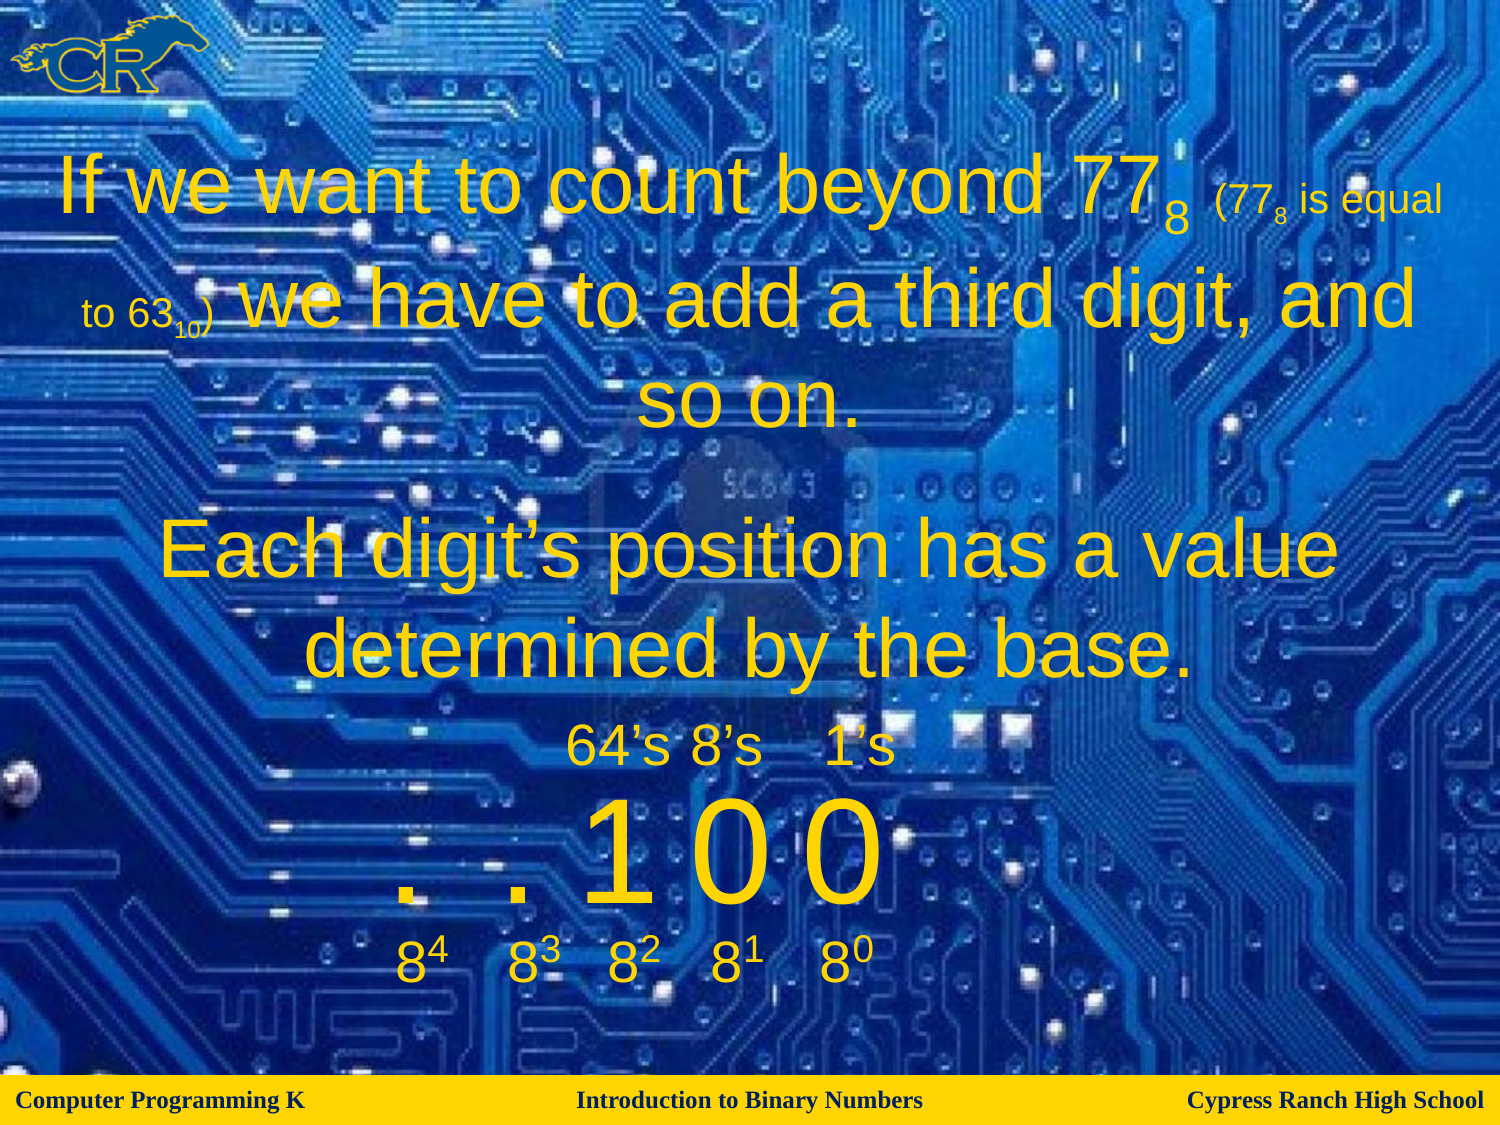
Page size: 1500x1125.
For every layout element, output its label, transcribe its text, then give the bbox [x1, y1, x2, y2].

text_box 82 [601, 912, 697, 1000]
picture [0, 0, 1500, 1075]
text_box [337, 762, 485, 1001]
text_box 81 [697, 912, 784, 1000]
text_box 0 [774, 762, 913, 925]
text_box 80 [784, 912, 910, 1000]
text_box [485, 762, 598, 1001]
text_box 1 [601, 785, 688, 912]
text_box 64’s [550, 699, 687, 785]
text_box 8’s [687, 699, 780, 785]
text_box 0 [688, 785, 774, 912]
text_box 1’s [808, 699, 912, 785]
title If we want to count beyond 778 (778 is equal to 6310) we have to add a third digit, and so on. Each digit’s position has a value determined by the base. [37, 162, 1463, 663]
